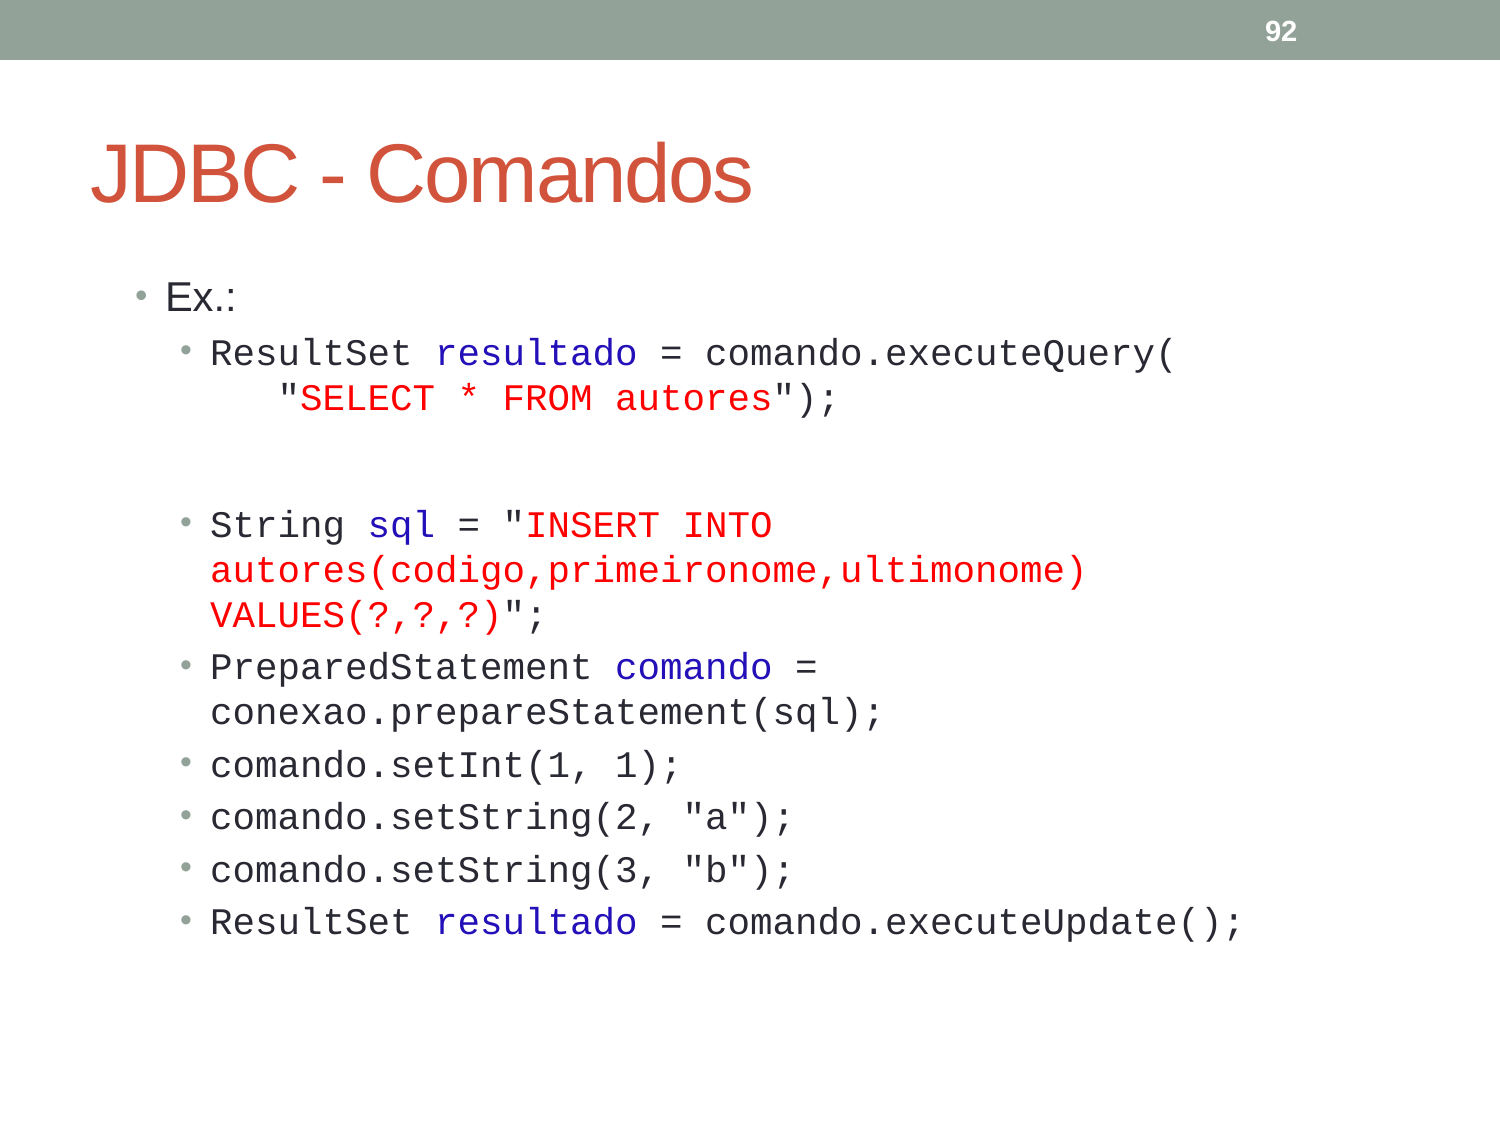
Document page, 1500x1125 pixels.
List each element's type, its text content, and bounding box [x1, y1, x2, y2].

slide_number 92 [1250, 3, 1425, 57]
title JDBC - Comandos [75, 87, 1425, 250]
list Ex.: ResultSet resultado = comando.executeQuery( "SELECT * FROM autores"); String sql = "INSERT INTO autores(codigo,primeironome,ultimonome) VALUES(?,?,?)"; PreparedStatement comando = conexao.prepareStatement(sql); comando.setInt(1, 1); comando.setString(2, "a"); comando.setString(3, "b"); ResultSet resultado = comando.executeUpdate(); [75, 262, 1425, 1063]
